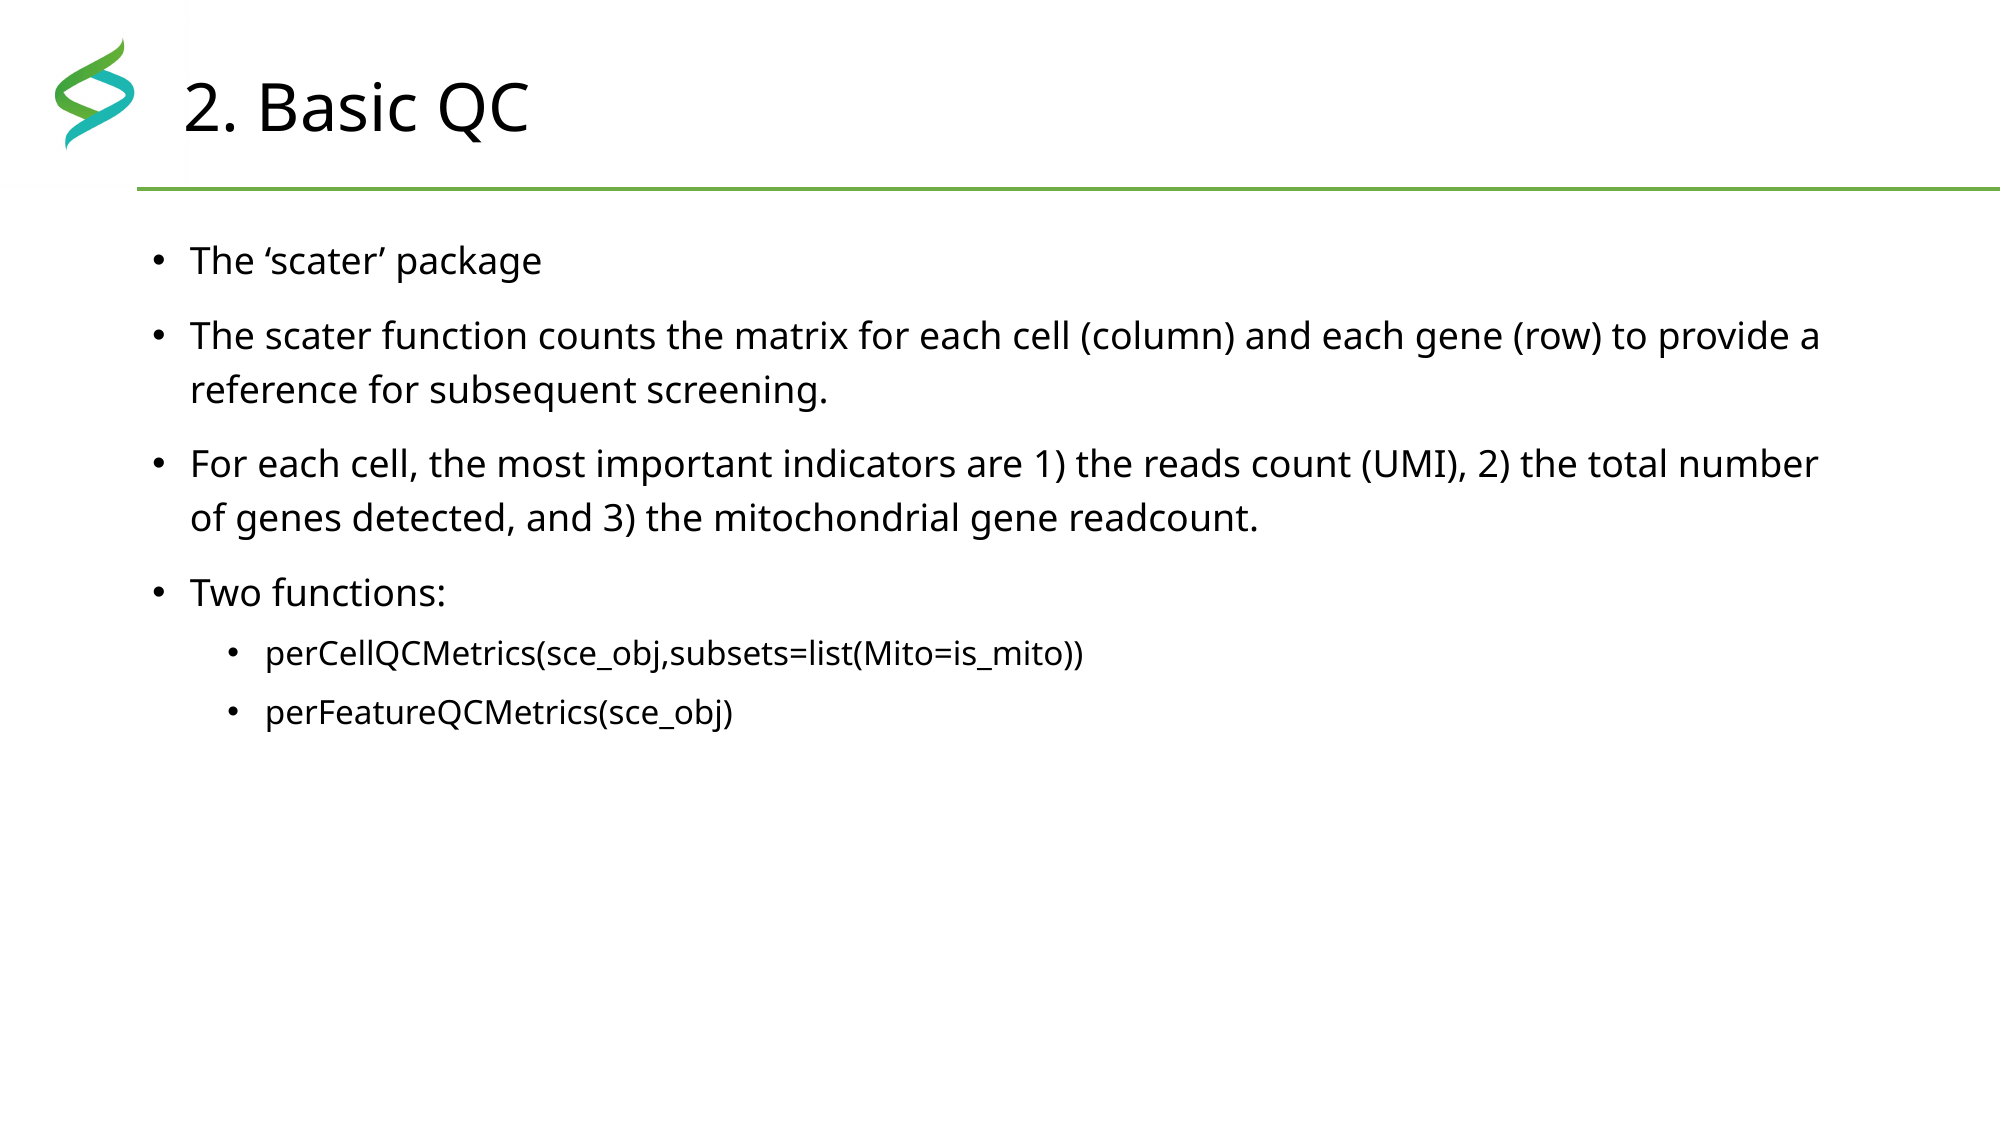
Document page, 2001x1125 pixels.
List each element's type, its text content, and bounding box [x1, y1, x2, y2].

picture [0, 0, 189, 189]
title 2. Basic QC [168, 45, 1894, 175]
list The ‘scater’ package The scater function counts the matrix for each cell (column) and each gene (row) to provide a reference for subsequent screening. For each cell, the most important indicators are 1) the reads count (UMI), 2) the total number of genes detected, and 3) the mitochondrial gene readcount. Two functions: perCellQCMetrics(sce_obj,subsets=list(Mito=is_mito)) perFeatureQCMetrics(sce_obj) [137, 220, 1863, 756]
